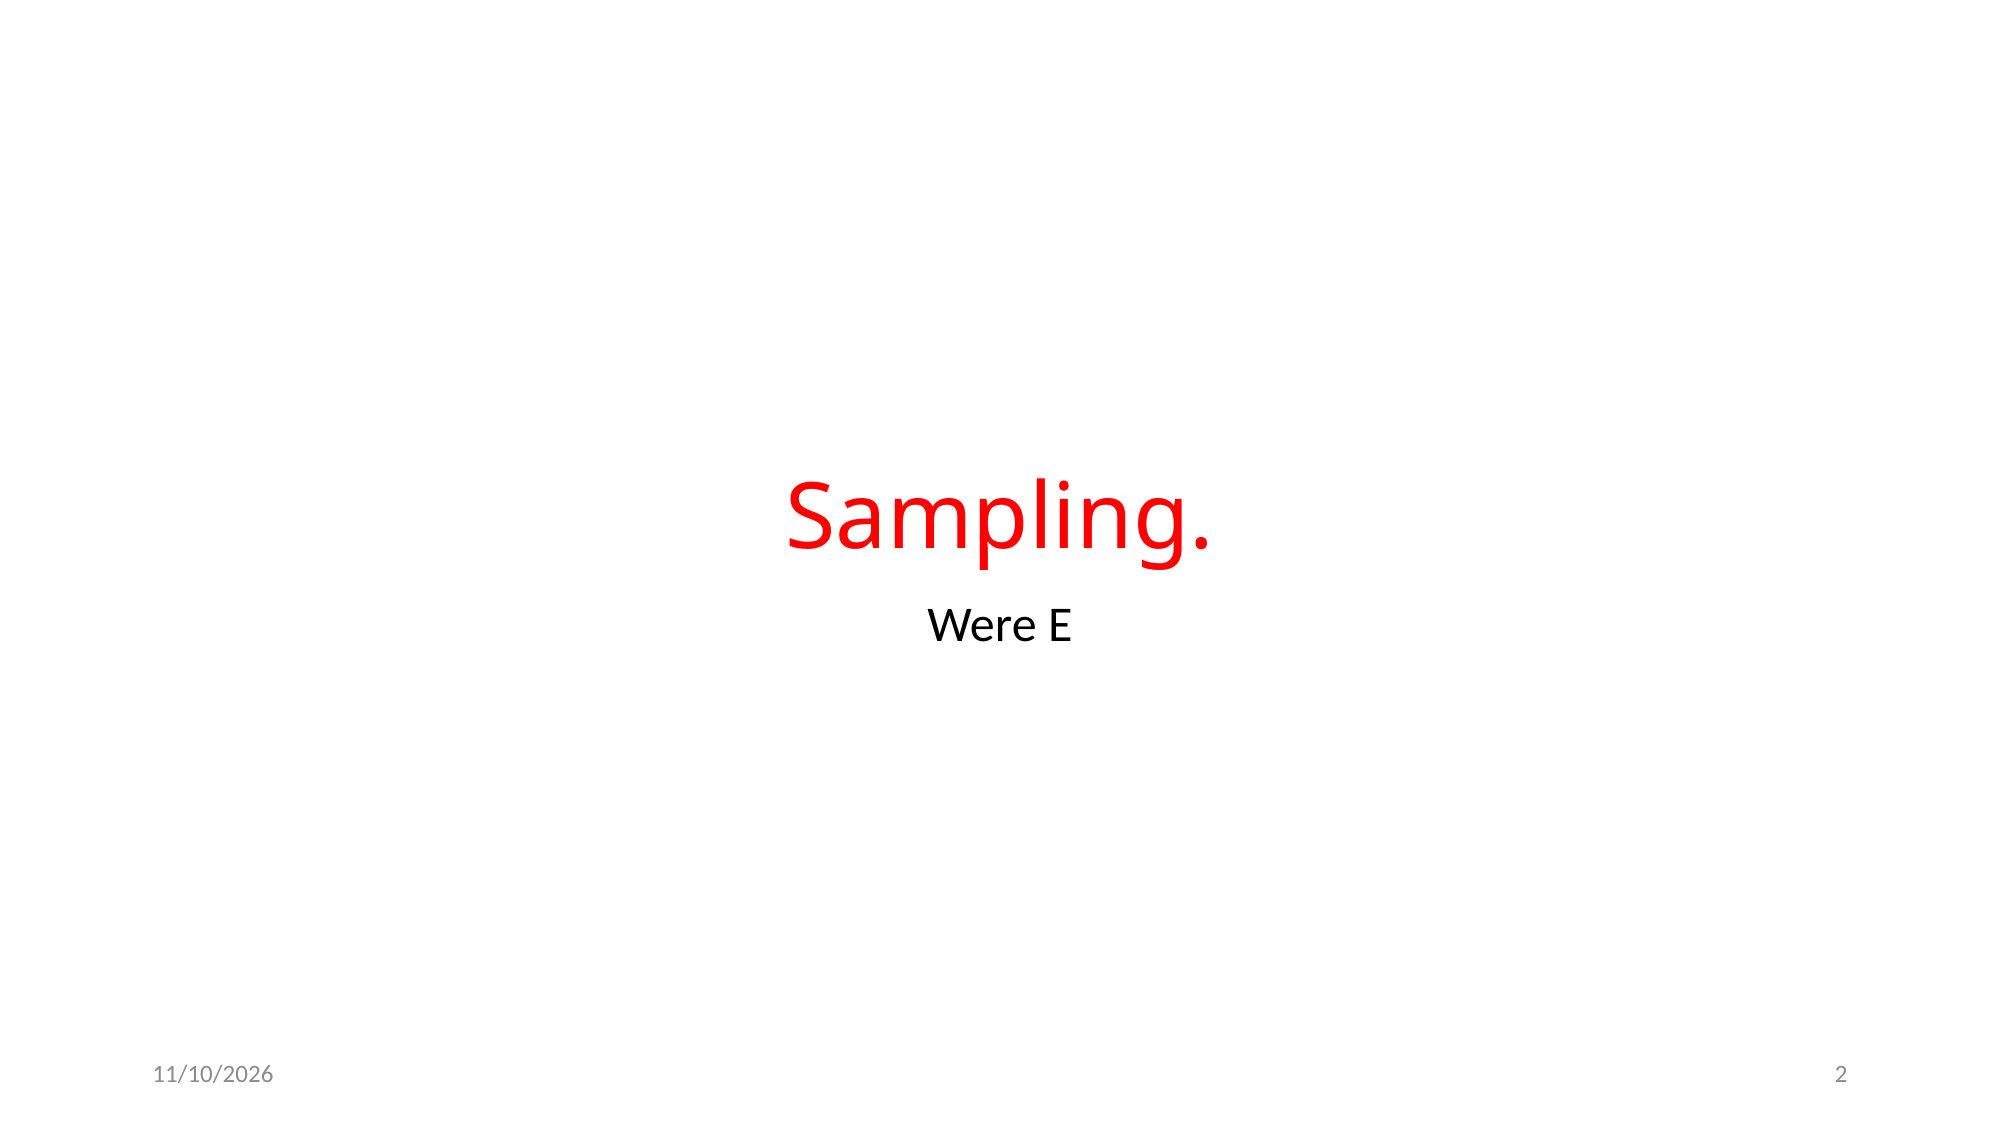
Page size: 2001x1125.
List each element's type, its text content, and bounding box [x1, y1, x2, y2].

subtitle Were E [249, 590, 1750, 863]
title Sampling. [249, 184, 1750, 576]
slide_number 2 [1412, 1042, 1863, 1103]
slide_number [137, 1042, 588, 1103]
